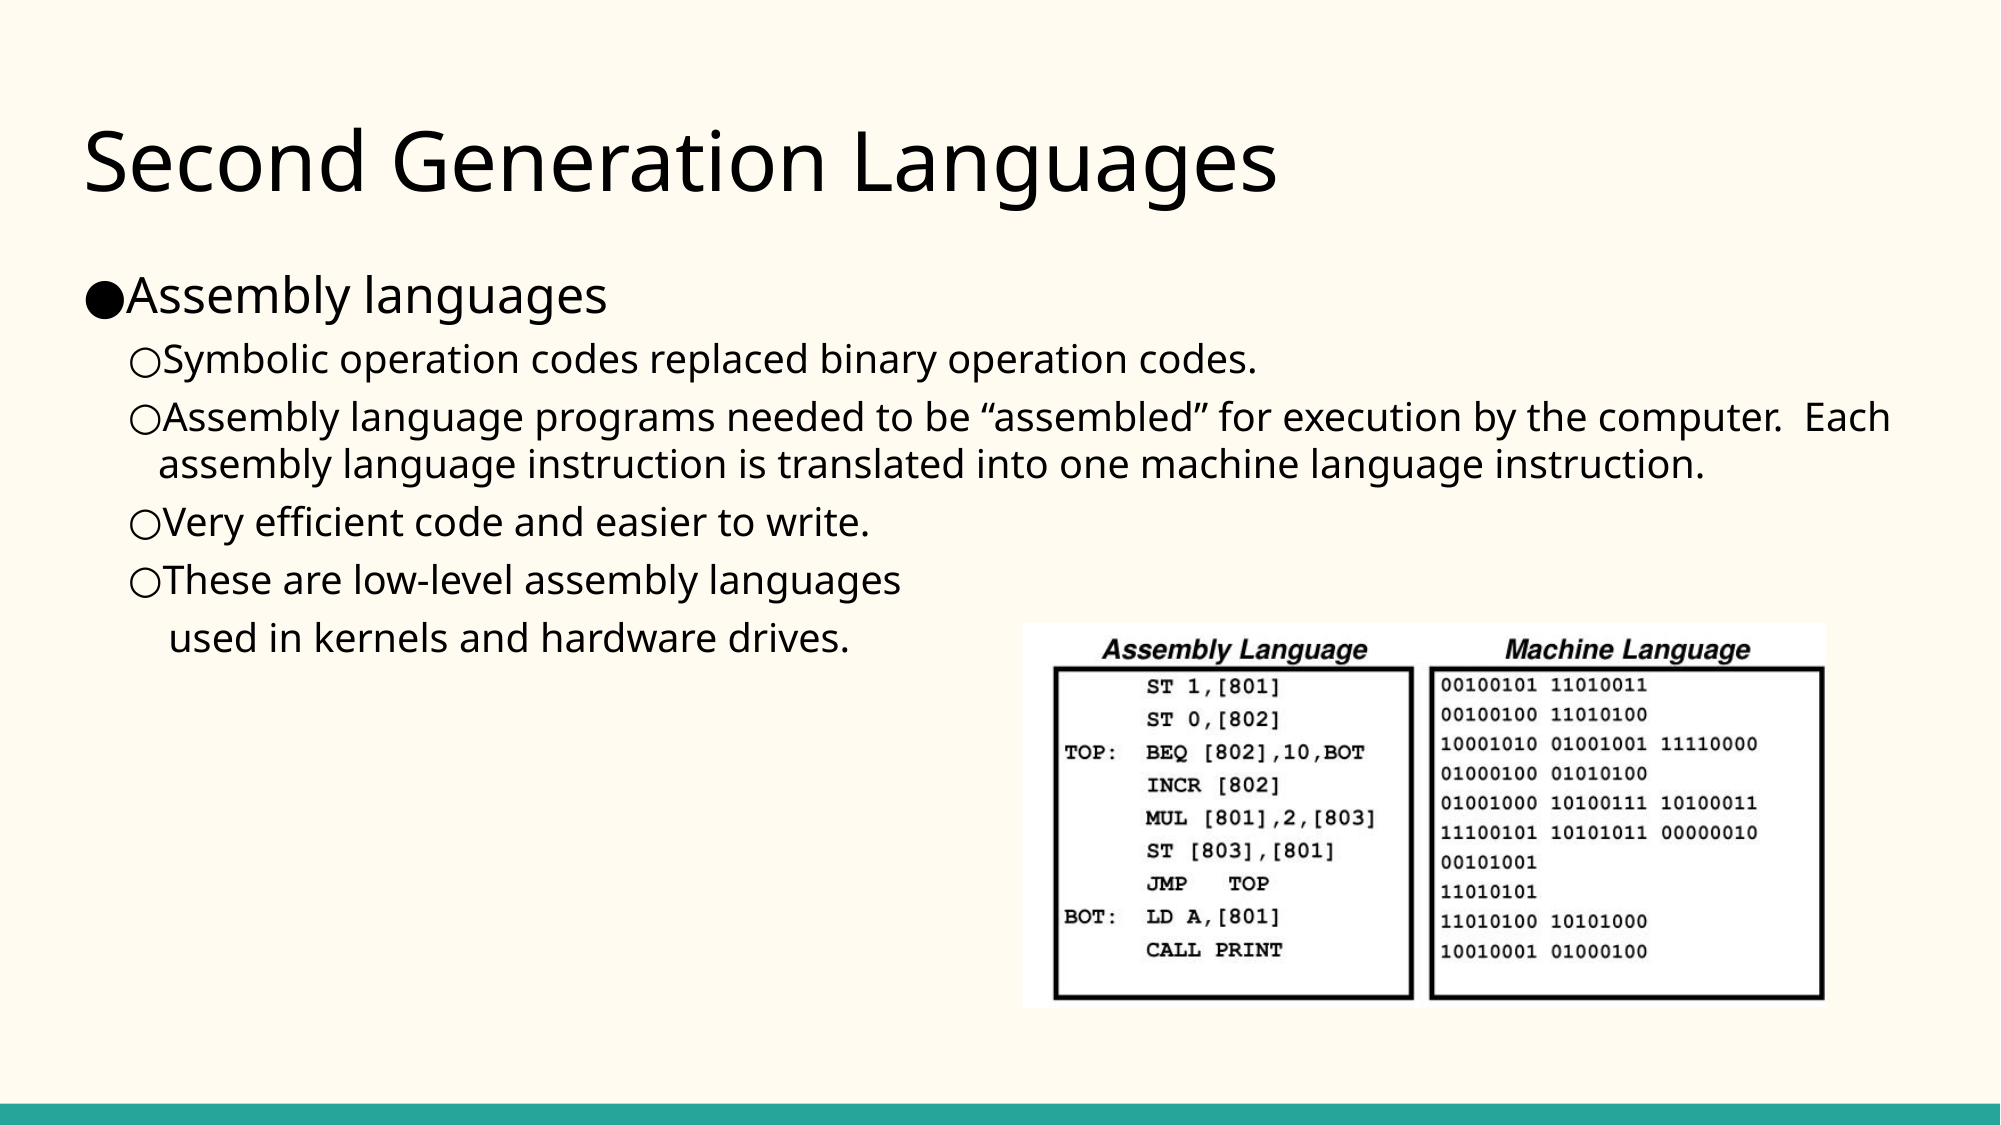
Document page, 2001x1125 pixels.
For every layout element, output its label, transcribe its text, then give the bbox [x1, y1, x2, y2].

picture [1022, 623, 1827, 1009]
title Second Generation Languages [68, 97, 1932, 232]
list Assembly languages Symbolic operation codes replaced binary operation codes. Assembly language programs needed to be “assembled” for execution by the computer. Each assembly language instruction is translated into one machine language instruction. Very efficient code and easier to write. These are low-level assembly languages used in kernels and hardware drives. [68, 256, 1932, 1000]
